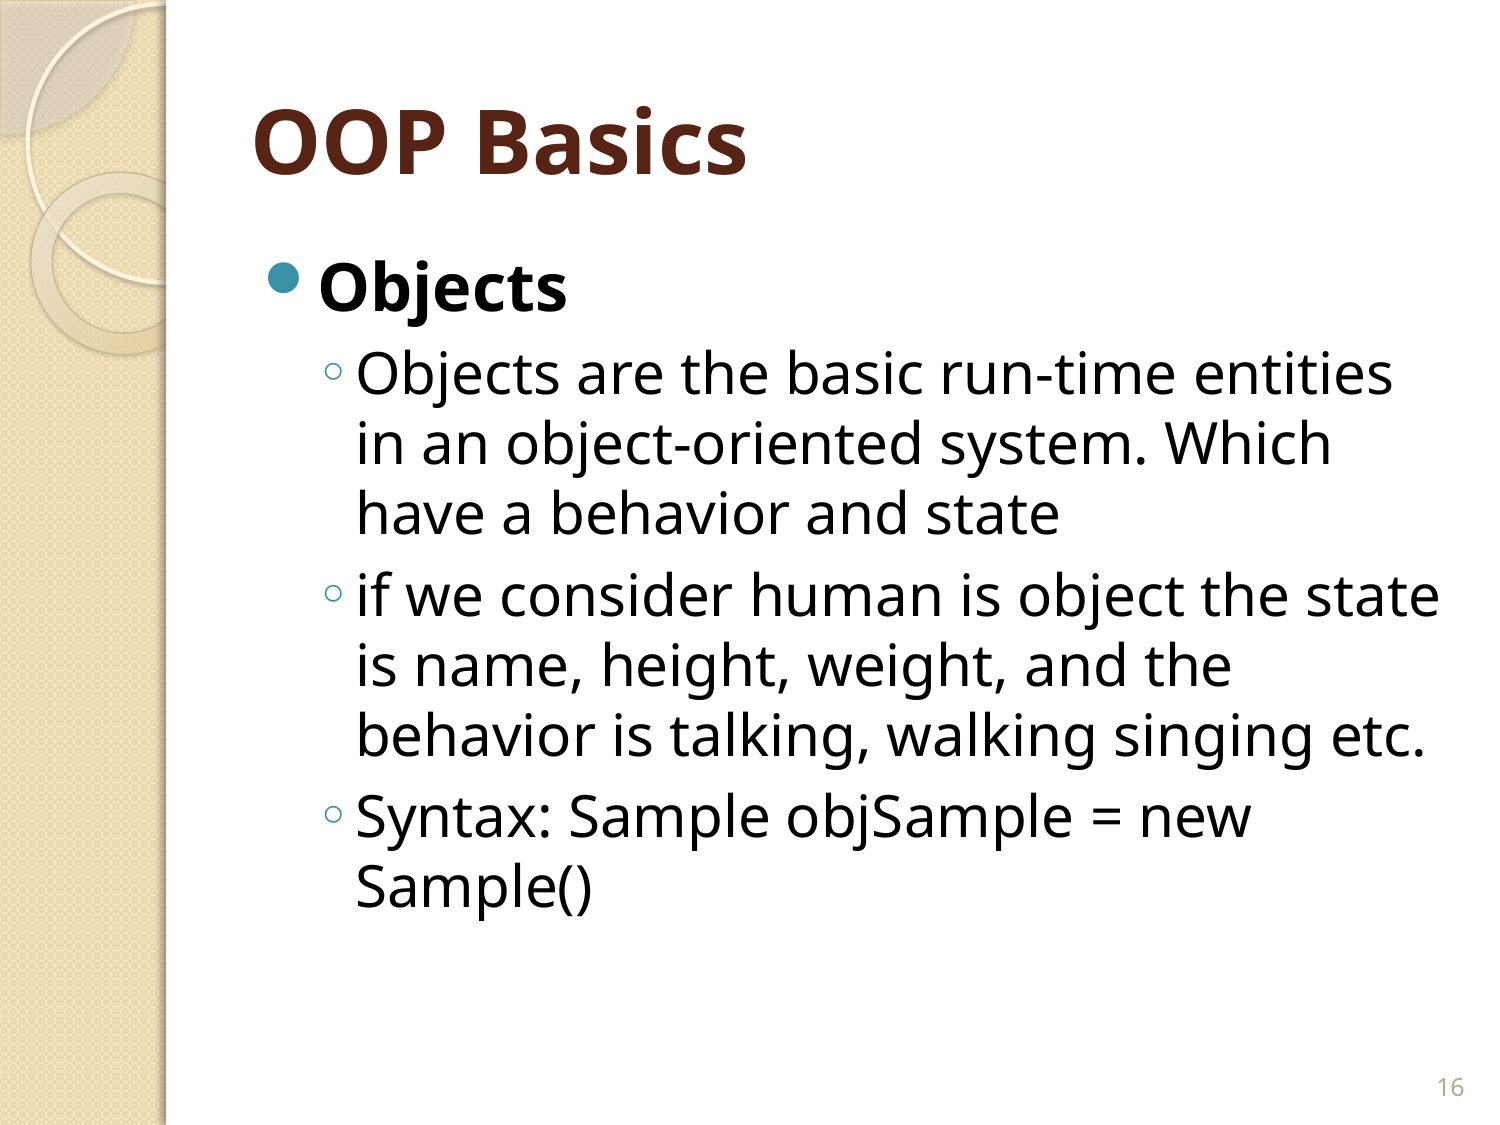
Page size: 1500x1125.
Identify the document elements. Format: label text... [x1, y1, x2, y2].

title OOP Basics [235, 45, 1466, 233]
slide_number 16 [1413, 1034, 1488, 1113]
list Objects Objects are the basic run-time entities in an object-oriented system. Which have a behavior and state if we consider human is object the state is name, height, weight, and the behavior is talking, walking singing etc. Syntax: Sample objSample = new Sample() [235, 237, 1466, 875]
